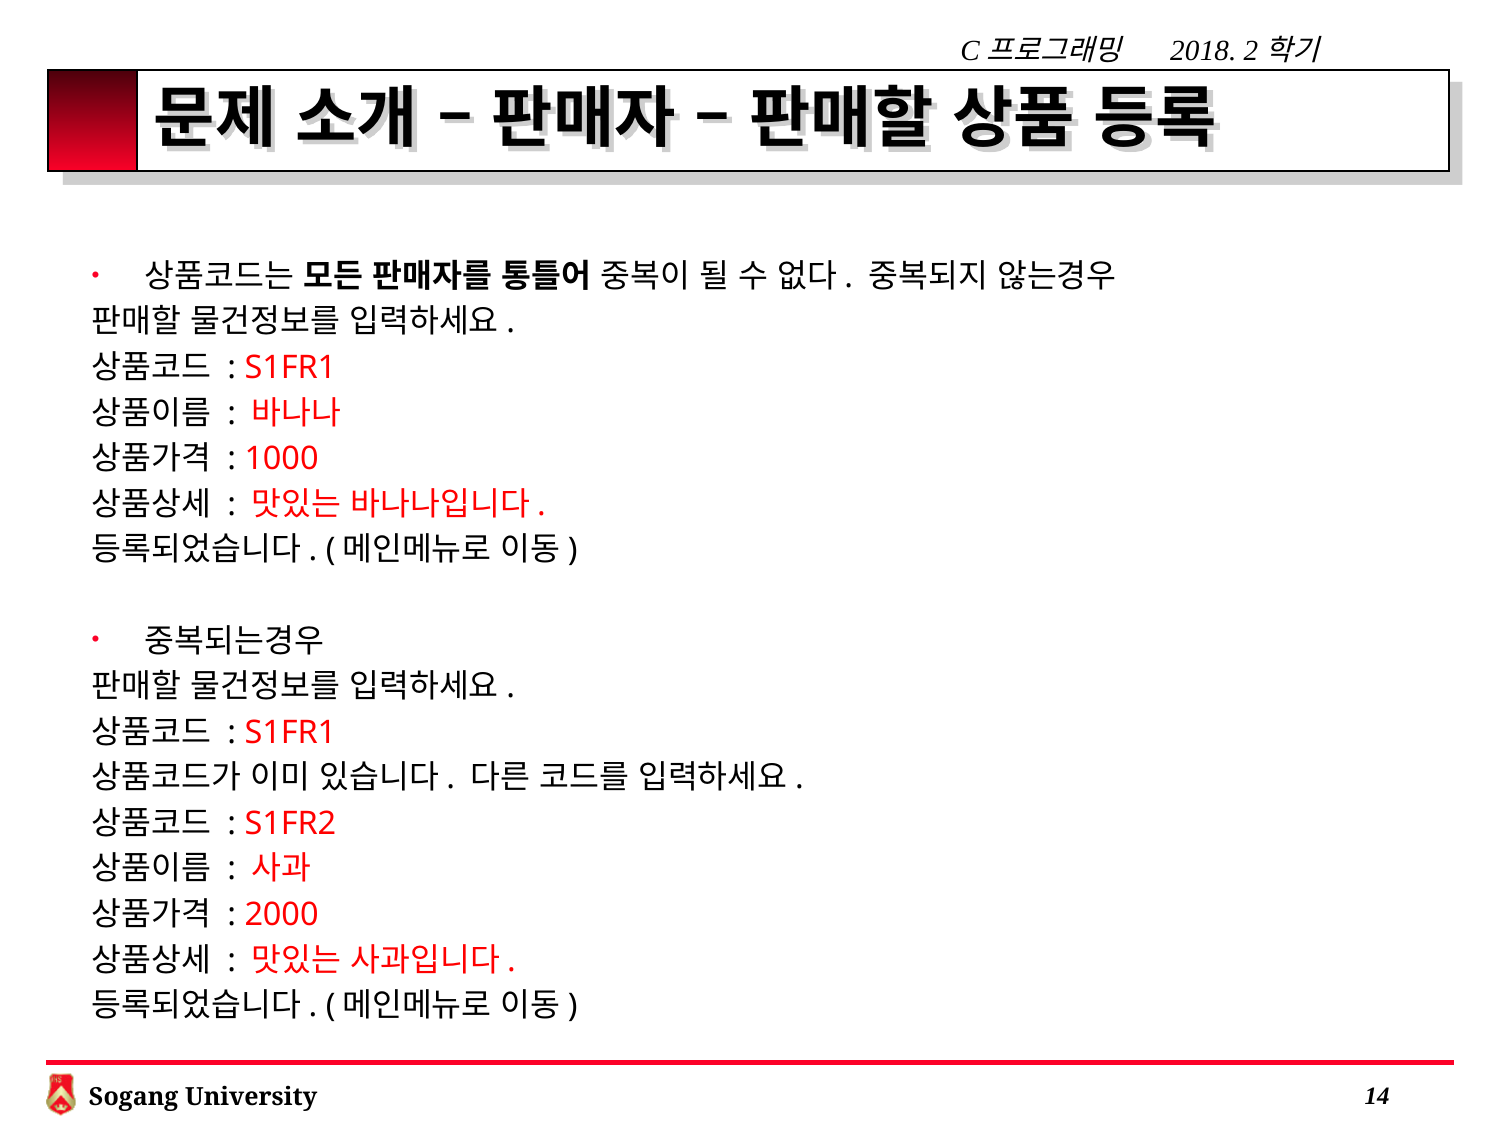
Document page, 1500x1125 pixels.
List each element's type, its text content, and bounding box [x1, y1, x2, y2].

title 문제 소개 – 판매자 – 판매할 상품 등록 [138, 65, 1455, 179]
slide_number 13 [1287, 1070, 1405, 1119]
list 상품코드는 모든 판매자를 통틀어 중복이 될 수 없다. 중복되지 않는경우 판매할 물건정보를 입력하세요. 상품코드 : S1FR1 상품이름 : 바나나 상품가격 : 1000 상품상세 : 맛있는 바나나입니다. 등록되었습니다. (메인메뉴로 이동) 중복되는경우 판매할 물건정보를 입력하세요. 상품코드 : S1FR1 상품코드가 이미 있습니다. 다른 코드를 입력하세요. 상품코드 : S1FR2 상품이름 : 사과 상품가격 : 2000 상품상세 : 맛있는 사과입니다. 등록되었습니다. (메인메뉴로 이동) [76, 246, 1393, 1032]
picture [44, 1068, 80, 1119]
